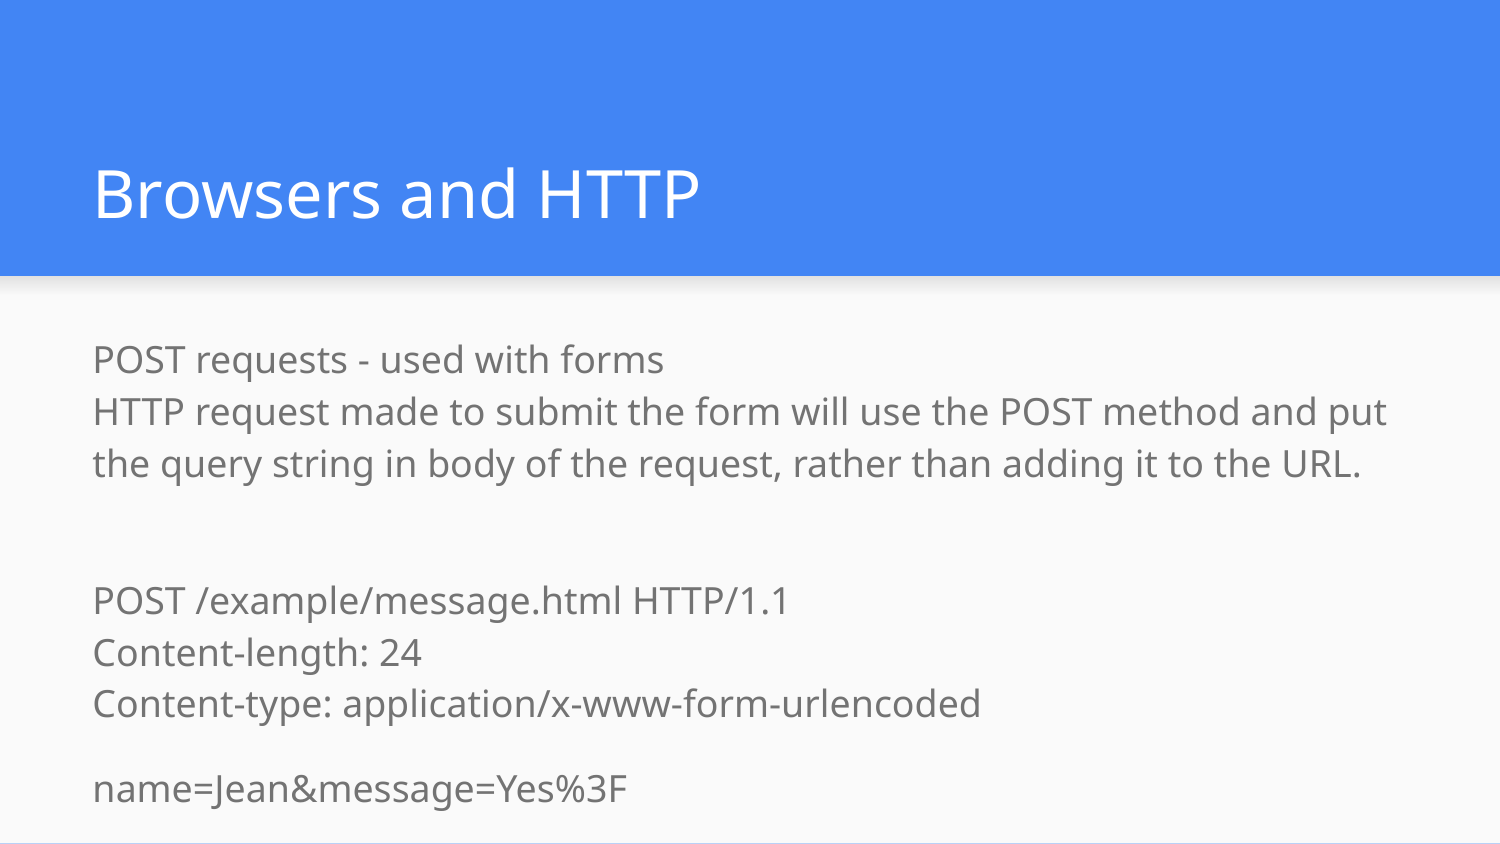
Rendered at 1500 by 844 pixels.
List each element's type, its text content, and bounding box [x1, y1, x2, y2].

title Browsers and HTTP [77, 121, 1427, 248]
list POST requests - used with forms HTTP request made to submit the form will use the POST method and put the query string in body of the request, rather than adding it to the URL. POST /example/message.html HTTP/1.1 Content-length: 24 Content-type: application/x-www-form-urlencoded name=Jean&message=Yes%3F [77, 314, 1427, 760]
